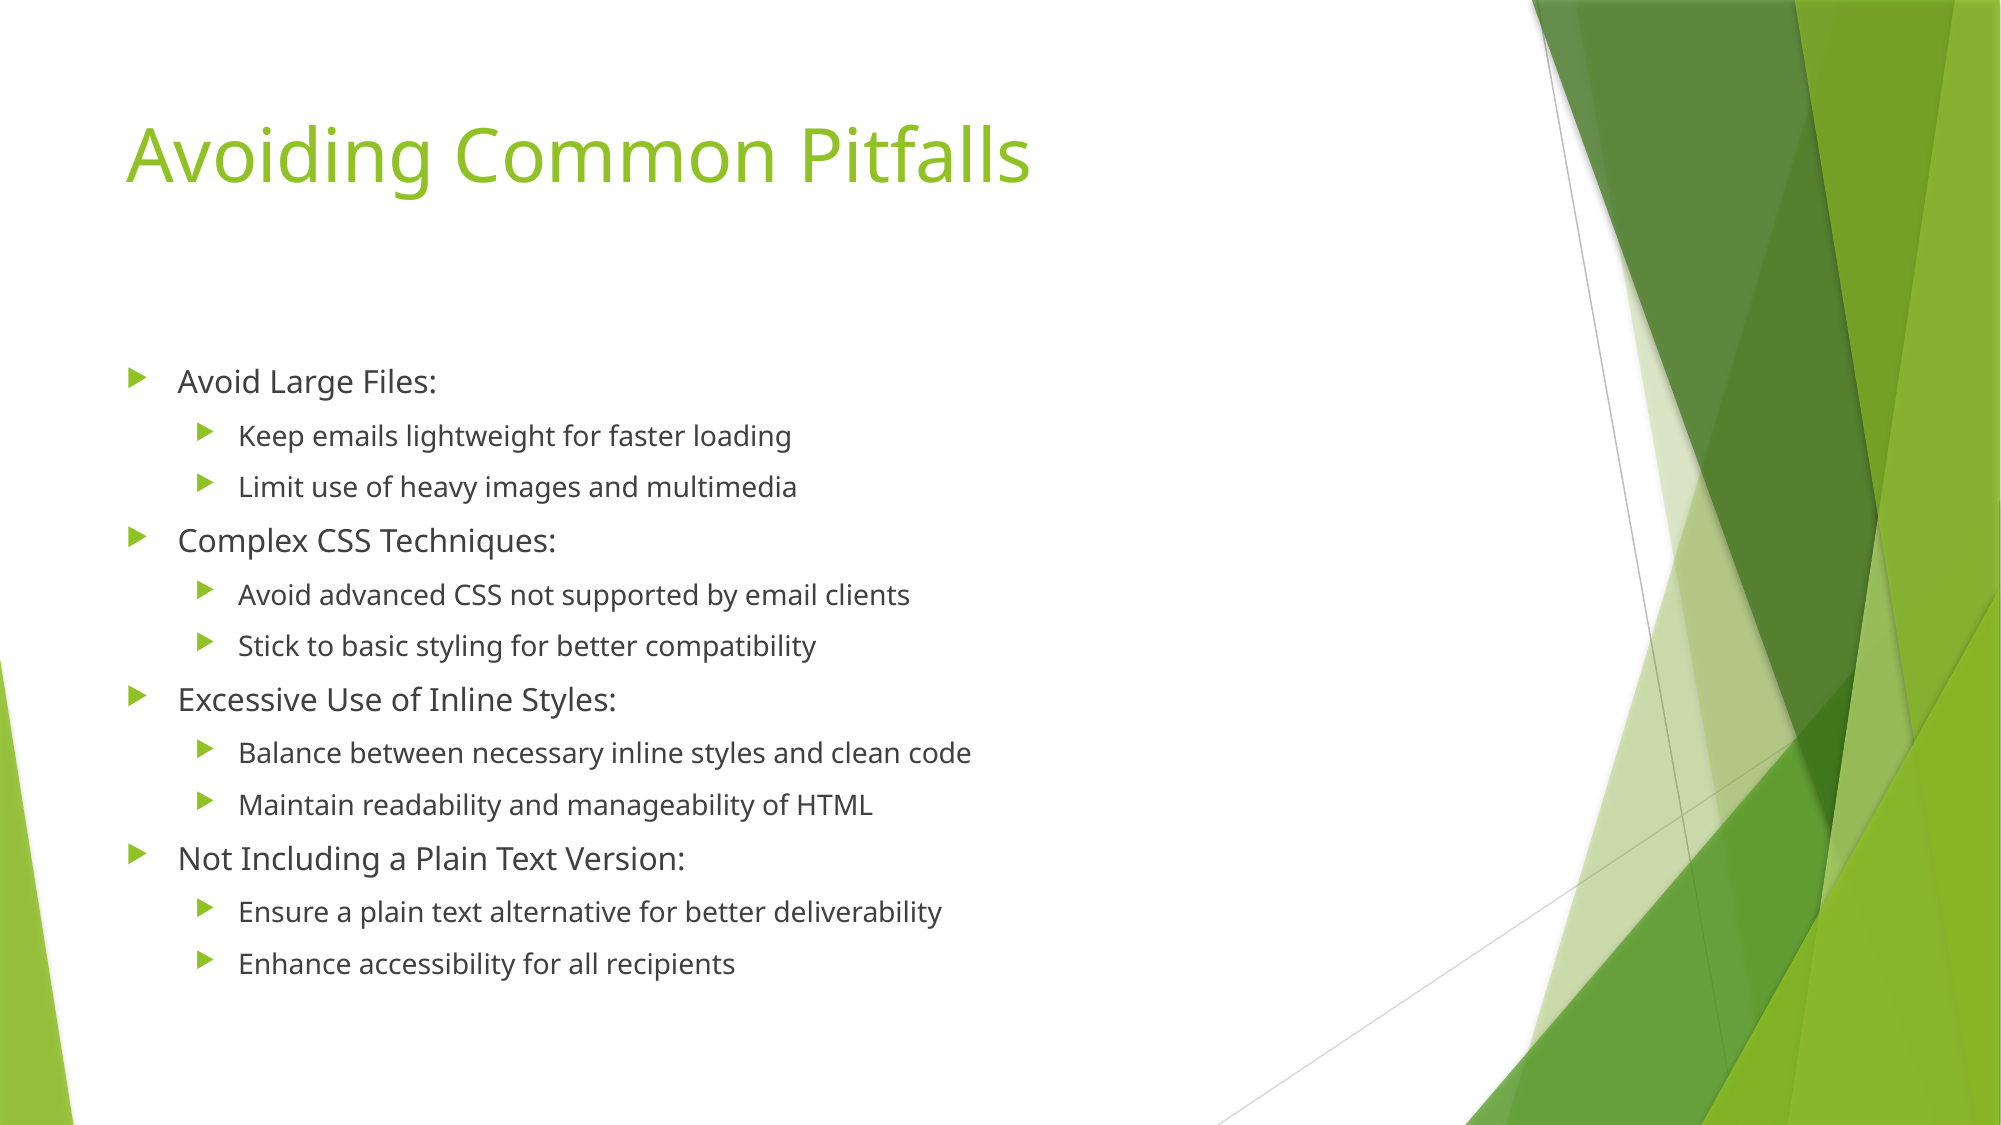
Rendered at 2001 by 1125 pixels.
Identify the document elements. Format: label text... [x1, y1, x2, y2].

list Avoid Large Files: Keep emails lightweight for faster loading Limit use of heavy images and multimedia Complex CSS Techniques: Avoid advanced CSS not supported by email clients Stick to basic styling for better compatibility Excessive Use of Inline Styles: Balance between necessary inline styles and clean code Maintain readability and manageability of HTML Not Including a Plain Text Version: Ensure a plain text alternative for better deliverability Enhance accessibility for all recipients [111, 354, 1522, 992]
title Avoiding Common Pitfalls [111, 99, 1522, 317]
